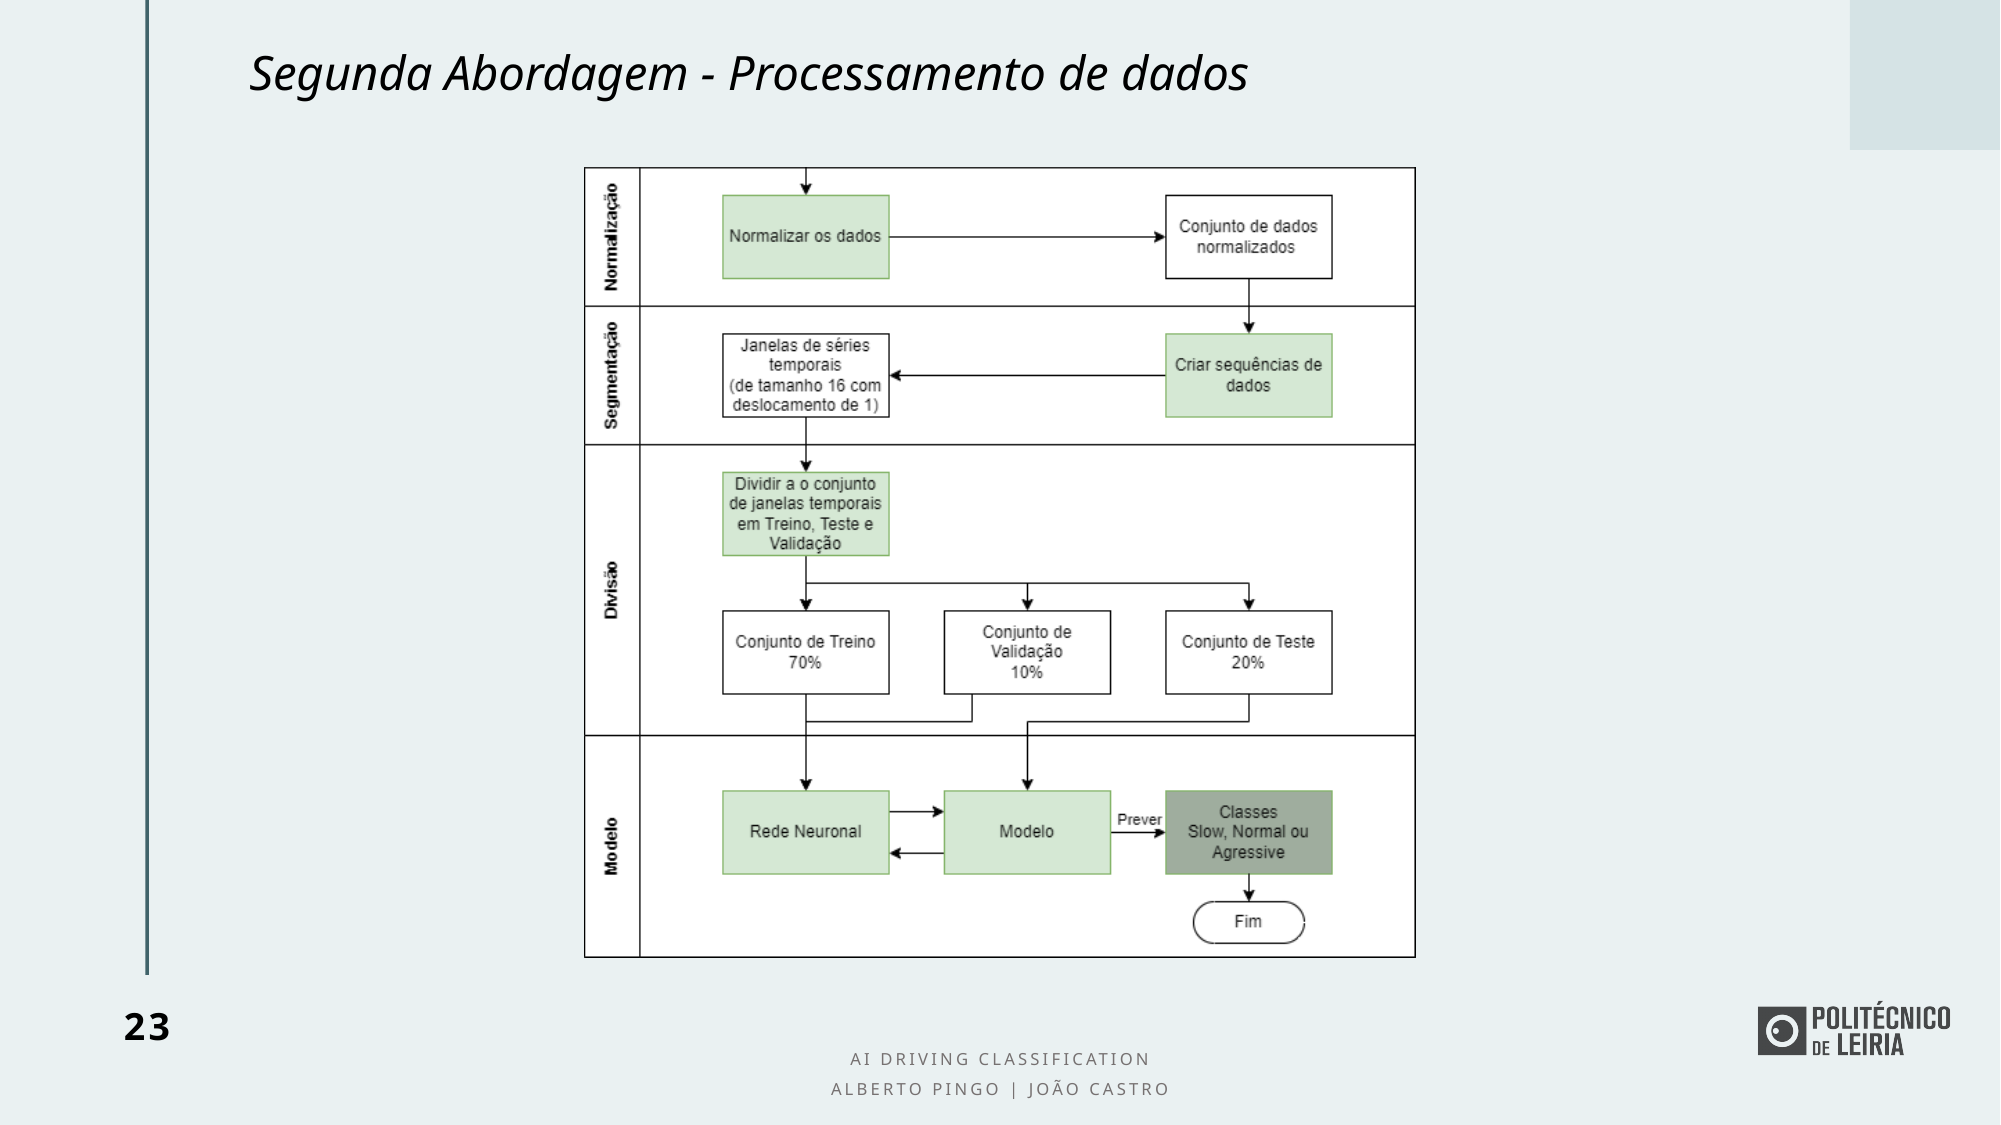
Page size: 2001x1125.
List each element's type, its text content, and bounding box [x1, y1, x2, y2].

picture [1735, 981, 1973, 1075]
picture [584, 167, 1416, 958]
text_box Ai driving classification Alberto pingo | joão castro [662, 1038, 1338, 1099]
title Segunda Abordagem - Processamento de dados [249, 41, 1850, 109]
slide_number 23 [67, 975, 227, 1082]
